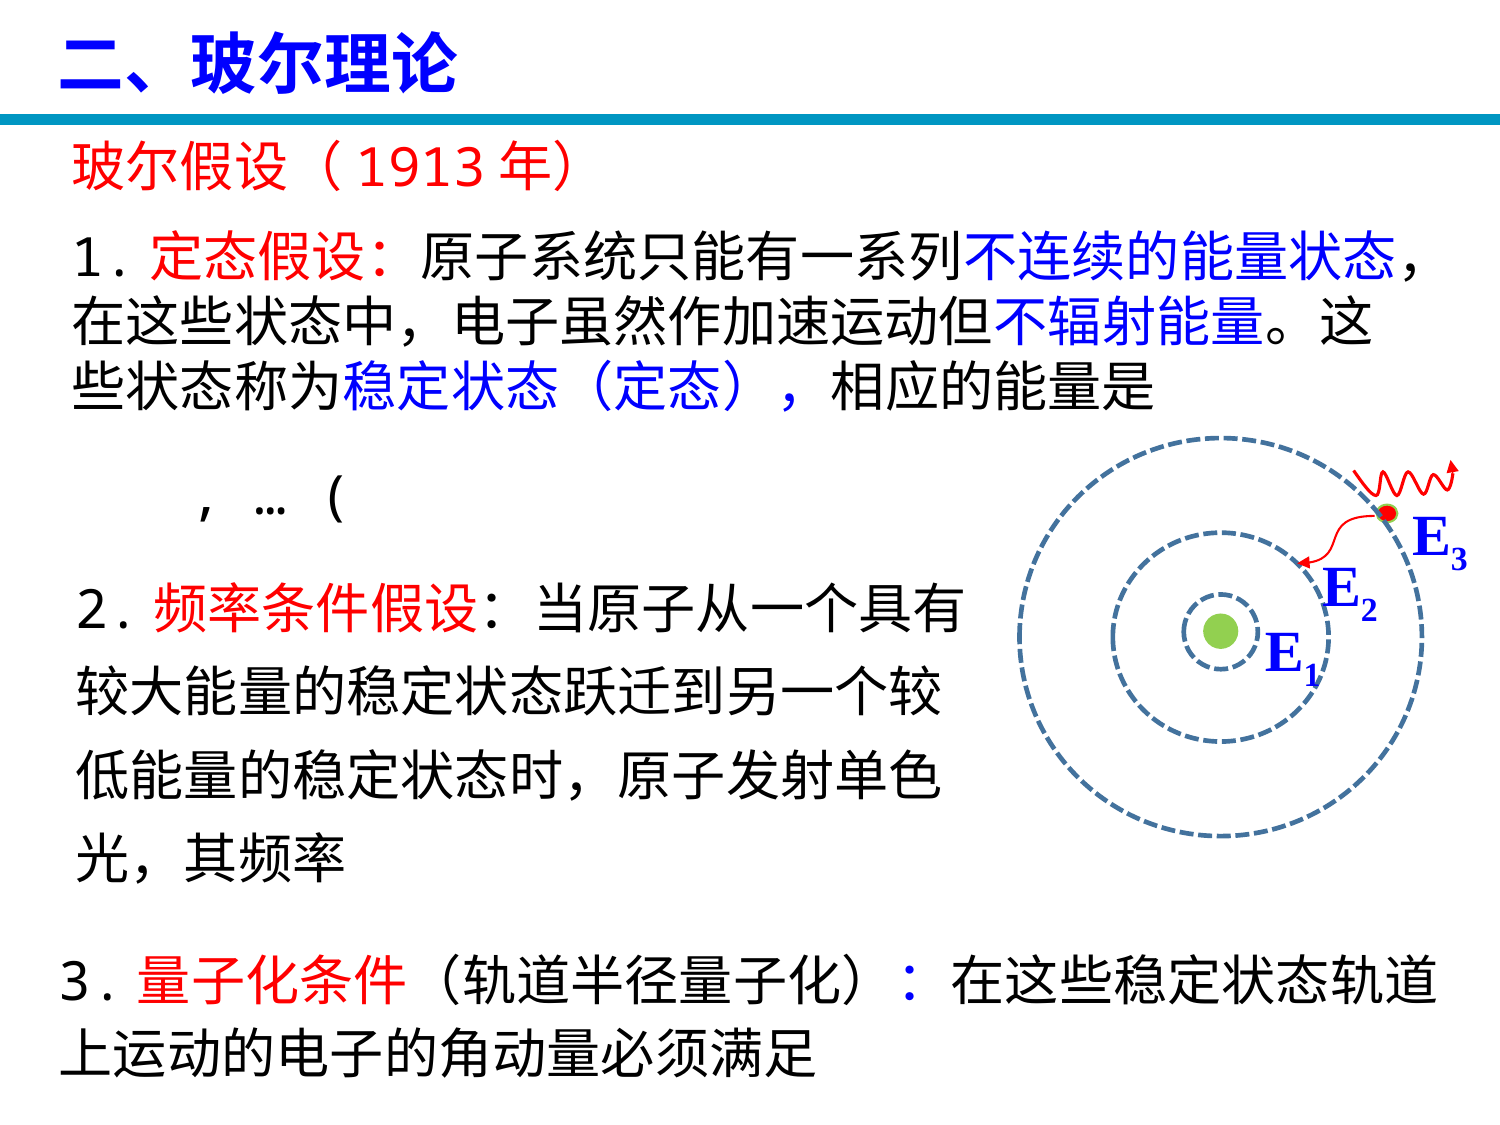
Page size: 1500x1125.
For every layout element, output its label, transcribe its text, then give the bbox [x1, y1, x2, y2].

text_box 二、玻尔理论 [42, 22, 562, 112]
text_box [1019, 438, 1488, 837]
